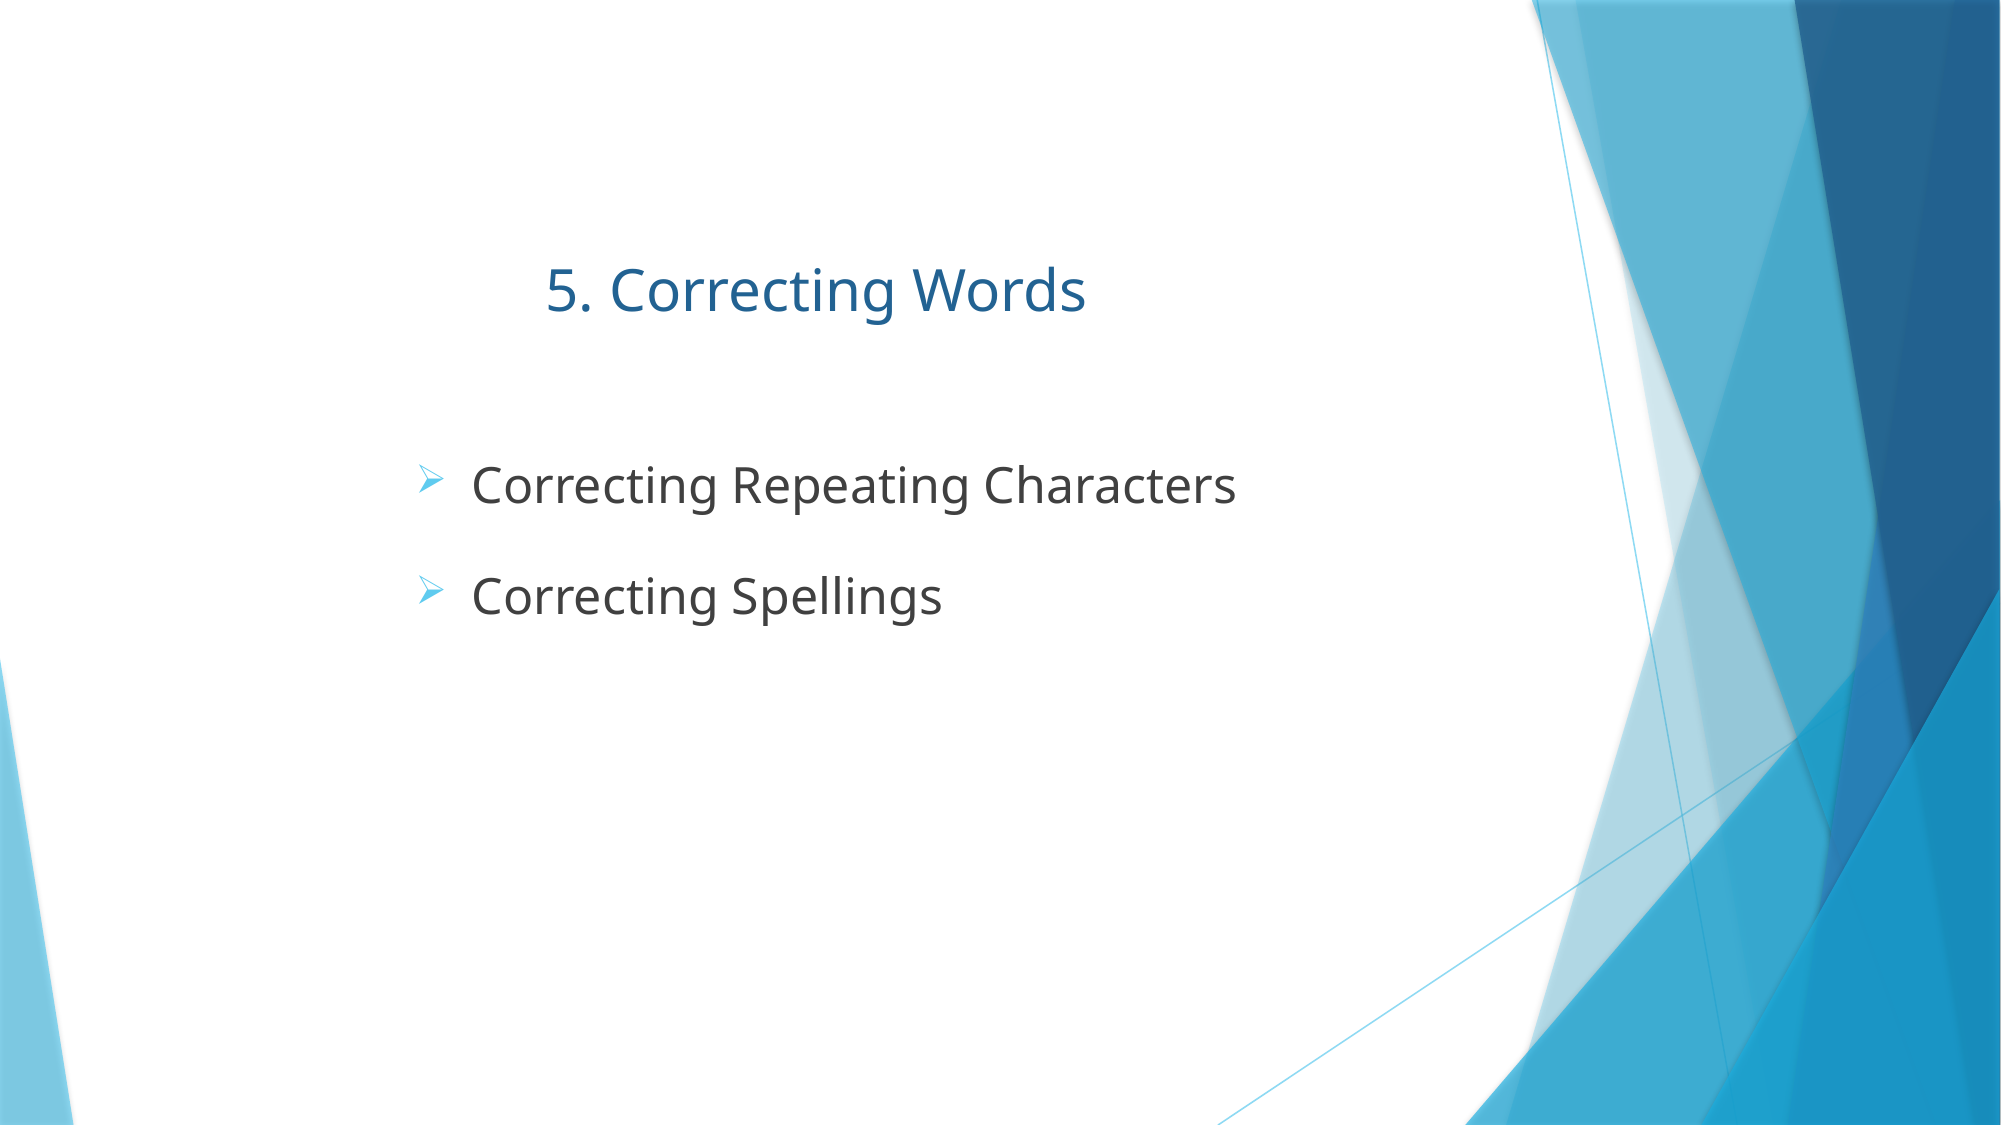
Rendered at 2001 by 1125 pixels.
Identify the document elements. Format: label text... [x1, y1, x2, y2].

title 5. Correcting Words [111, 245, 1522, 357]
list Correcting Repeating Characters Correcting Spellings [400, 416, 1467, 786]
